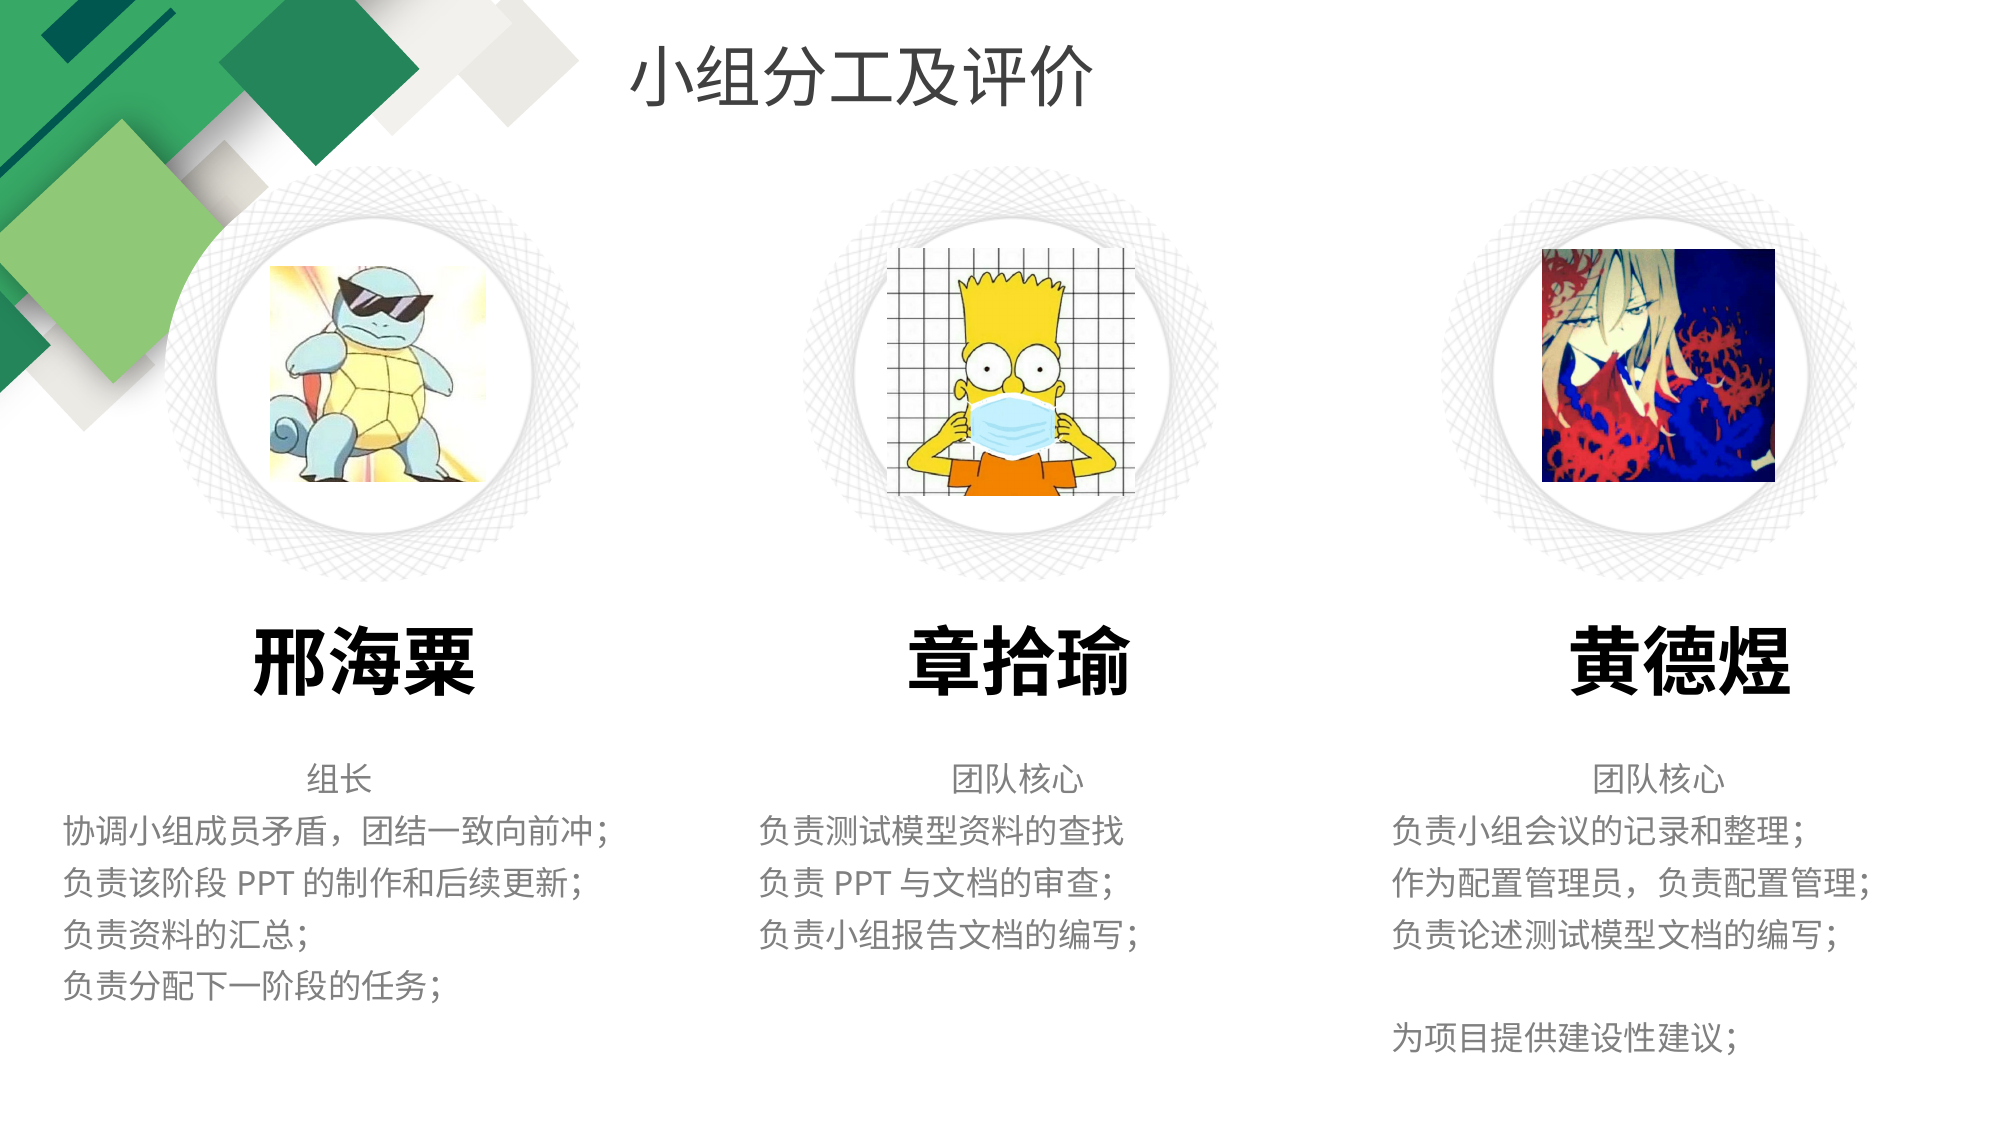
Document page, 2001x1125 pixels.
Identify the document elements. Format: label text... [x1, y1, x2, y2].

picture [1441, 166, 1858, 582]
text_box 团队核心 负责小组会议的记录和整理； 作为配置管理员，负责配置管理； 负责论述测试模型文档的编写； 为项目提供建设性建议； [1376, 739, 1941, 1065]
text_box 团队核心 负责测试模型资料的查找 负责PPT与文档的审查； 负责小组报告文档的编写； [744, 739, 1293, 962]
text_box 小组分工及评价 [613, 27, 1224, 122]
picture [802, 166, 1219, 582]
picture [164, 166, 581, 582]
text_box 章拾瑜 [891, 606, 1147, 712]
text_box 组长 协调小组成员矛盾，团结一致向前冲； 负责该阶段PPT的制作和后续更新； 负责资料的汇总； 负责分配下一阶段的任务； [47, 739, 632, 1013]
text_box 黄德煜 [1552, 606, 1808, 712]
text_box 邢海粟 [237, 606, 493, 712]
